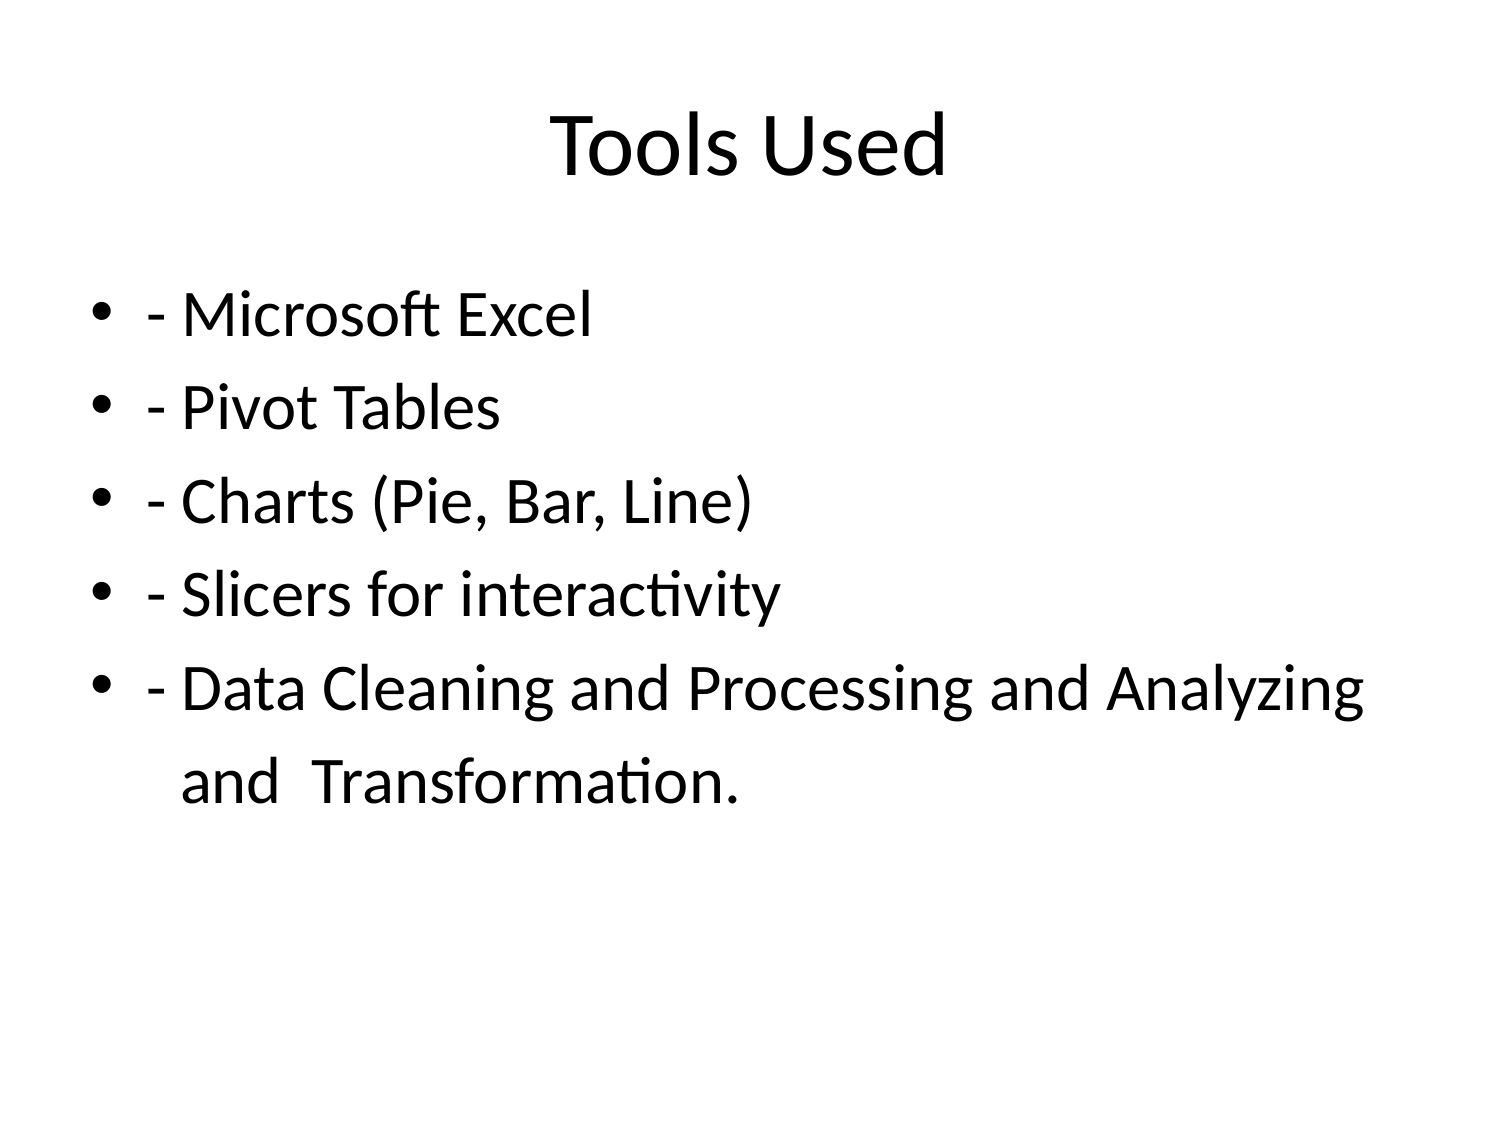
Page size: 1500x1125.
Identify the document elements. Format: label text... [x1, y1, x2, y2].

list - Microsoft Excel - Pivot Tables - Charts (Pie, Bar, Line) - Slicers for interactivity - Data Cleaning and Processing and Analyzing and Transformation. [75, 262, 1425, 1005]
title Tools Used [75, 45, 1425, 233]
